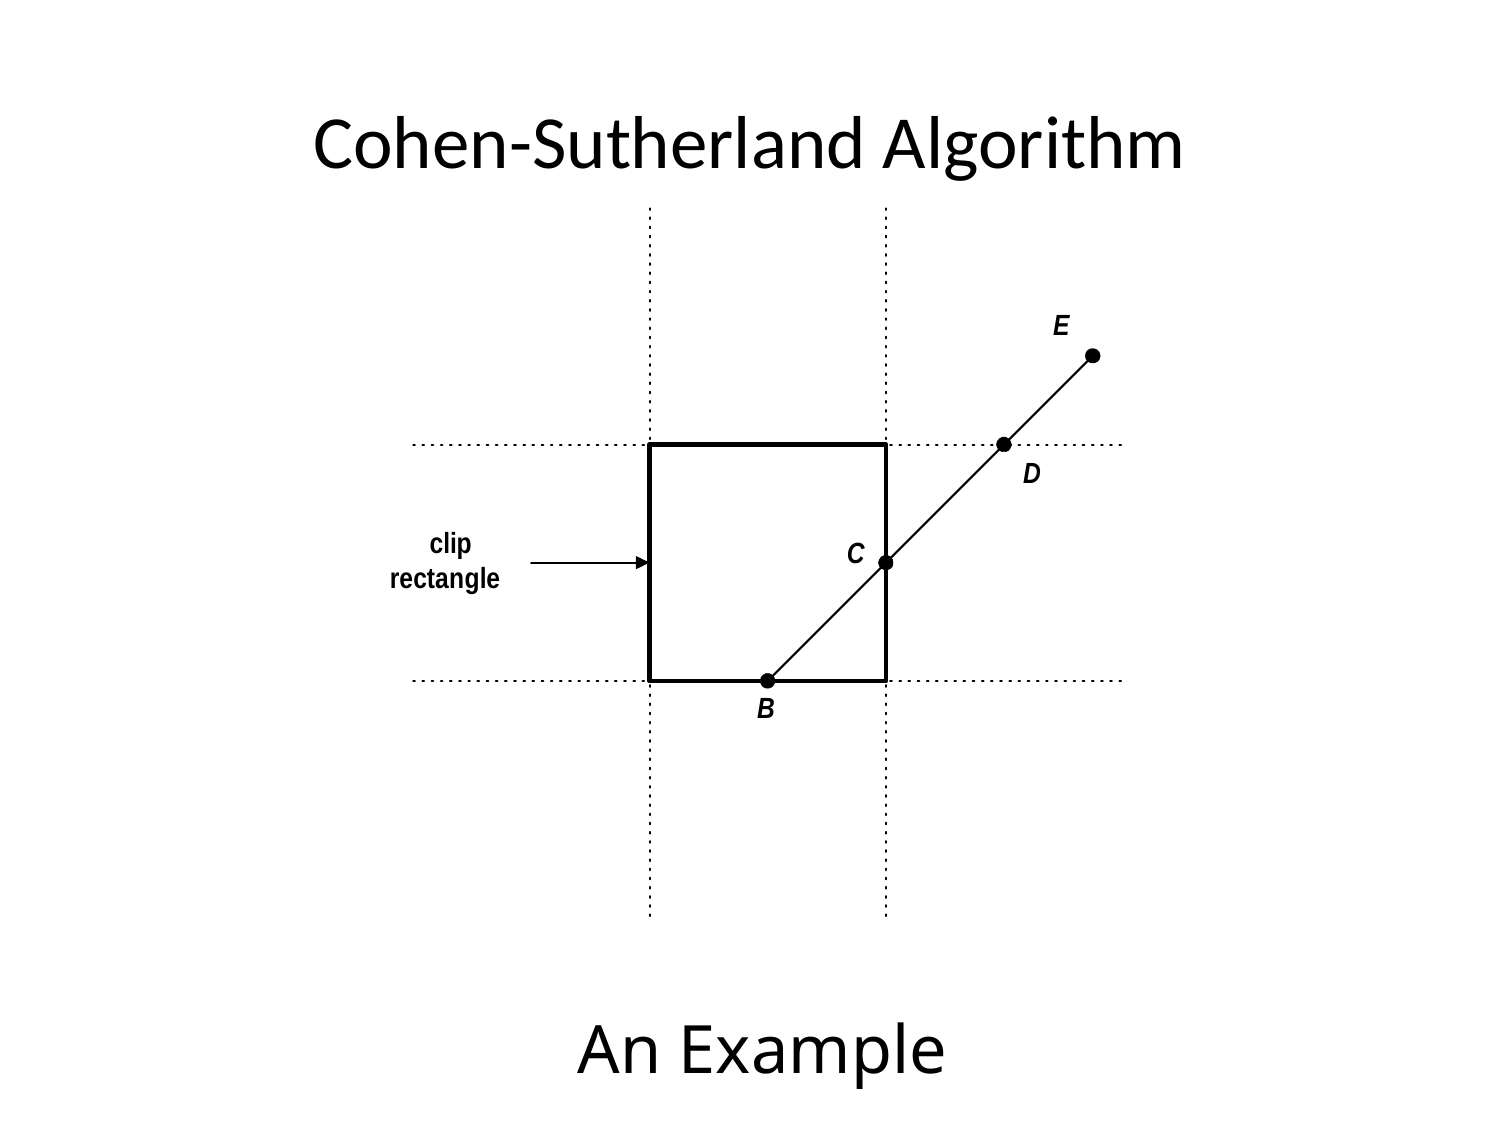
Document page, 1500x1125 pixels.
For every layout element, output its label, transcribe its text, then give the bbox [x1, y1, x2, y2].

title Cohen-Sutherland Algorithm [75, 45, 1425, 233]
text_box An Example [62, 999, 1463, 1095]
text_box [372, 202, 1128, 923]
